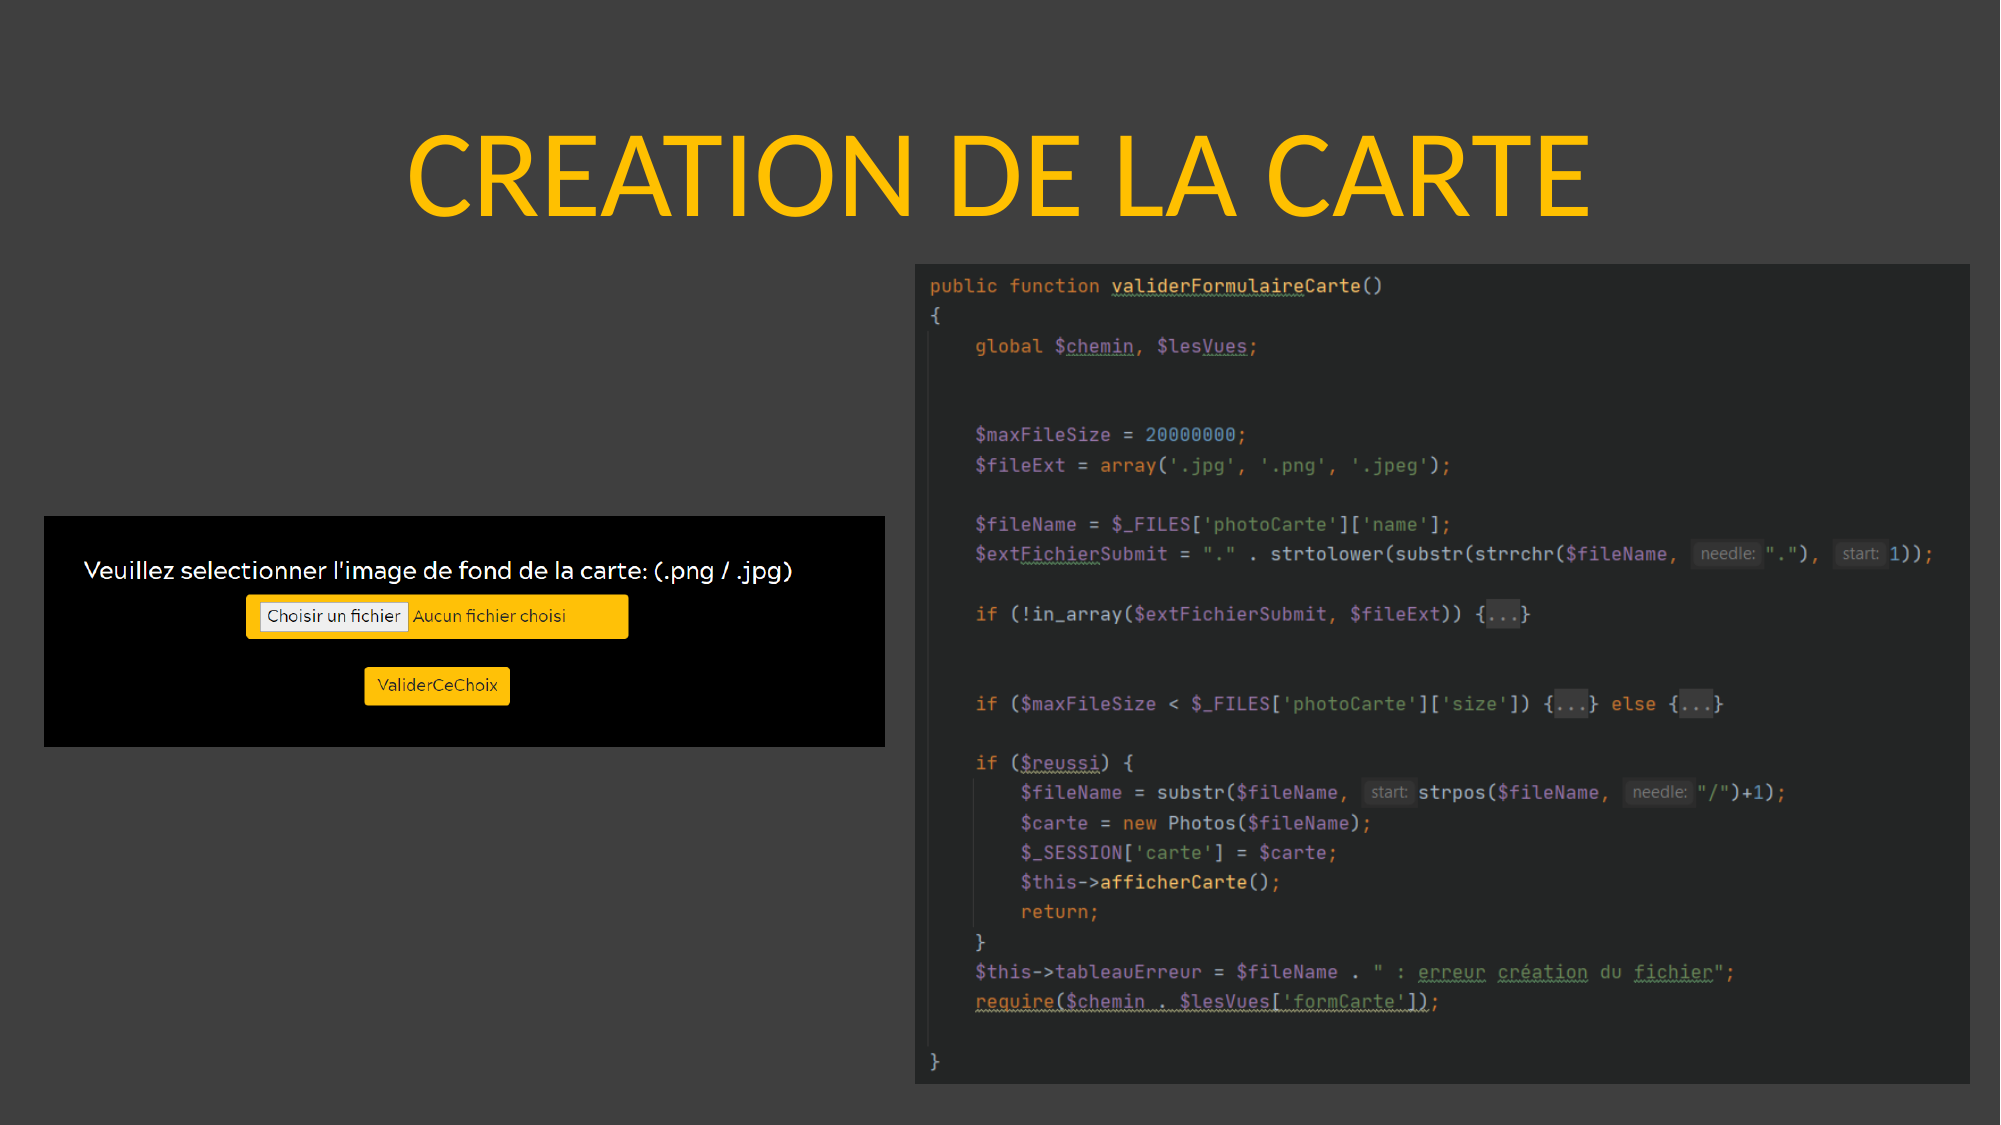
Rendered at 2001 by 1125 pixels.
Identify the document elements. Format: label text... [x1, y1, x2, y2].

picture [44, 516, 885, 747]
picture [915, 264, 1970, 1084]
title CREATION DE LA CARTE [117, 52, 1883, 251]
